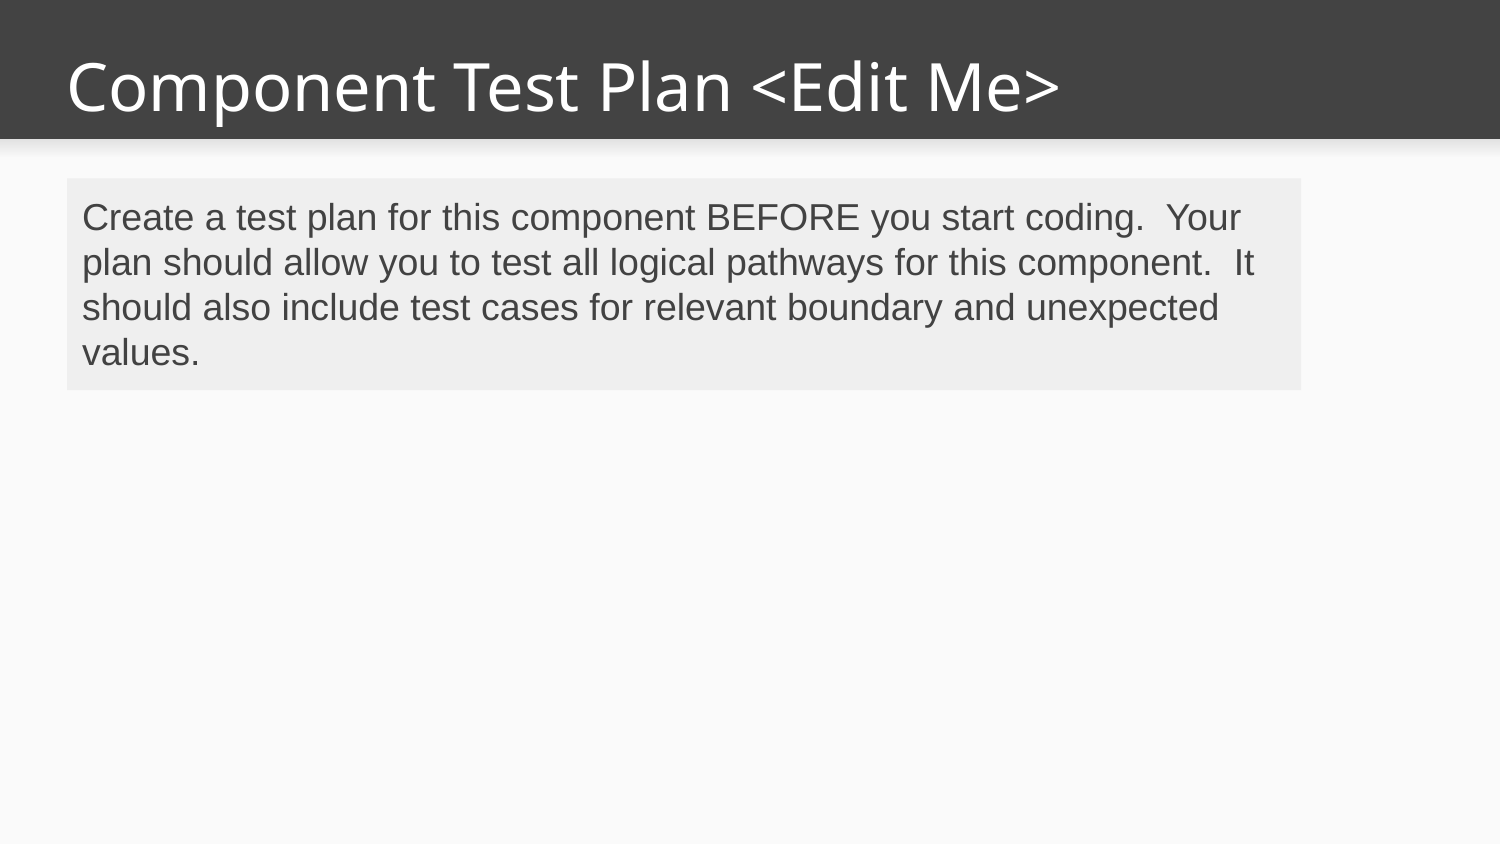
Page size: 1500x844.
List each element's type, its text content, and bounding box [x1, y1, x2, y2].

title Component Test Plan <Edit Me> [51, 30, 1449, 125]
text_box Create a test plan for this component BEFORE you start coding. Your plan should allow you to test all logical pathways for this component. It should also include test cases for relevant boundary and unexpected values. [67, 178, 1302, 391]
